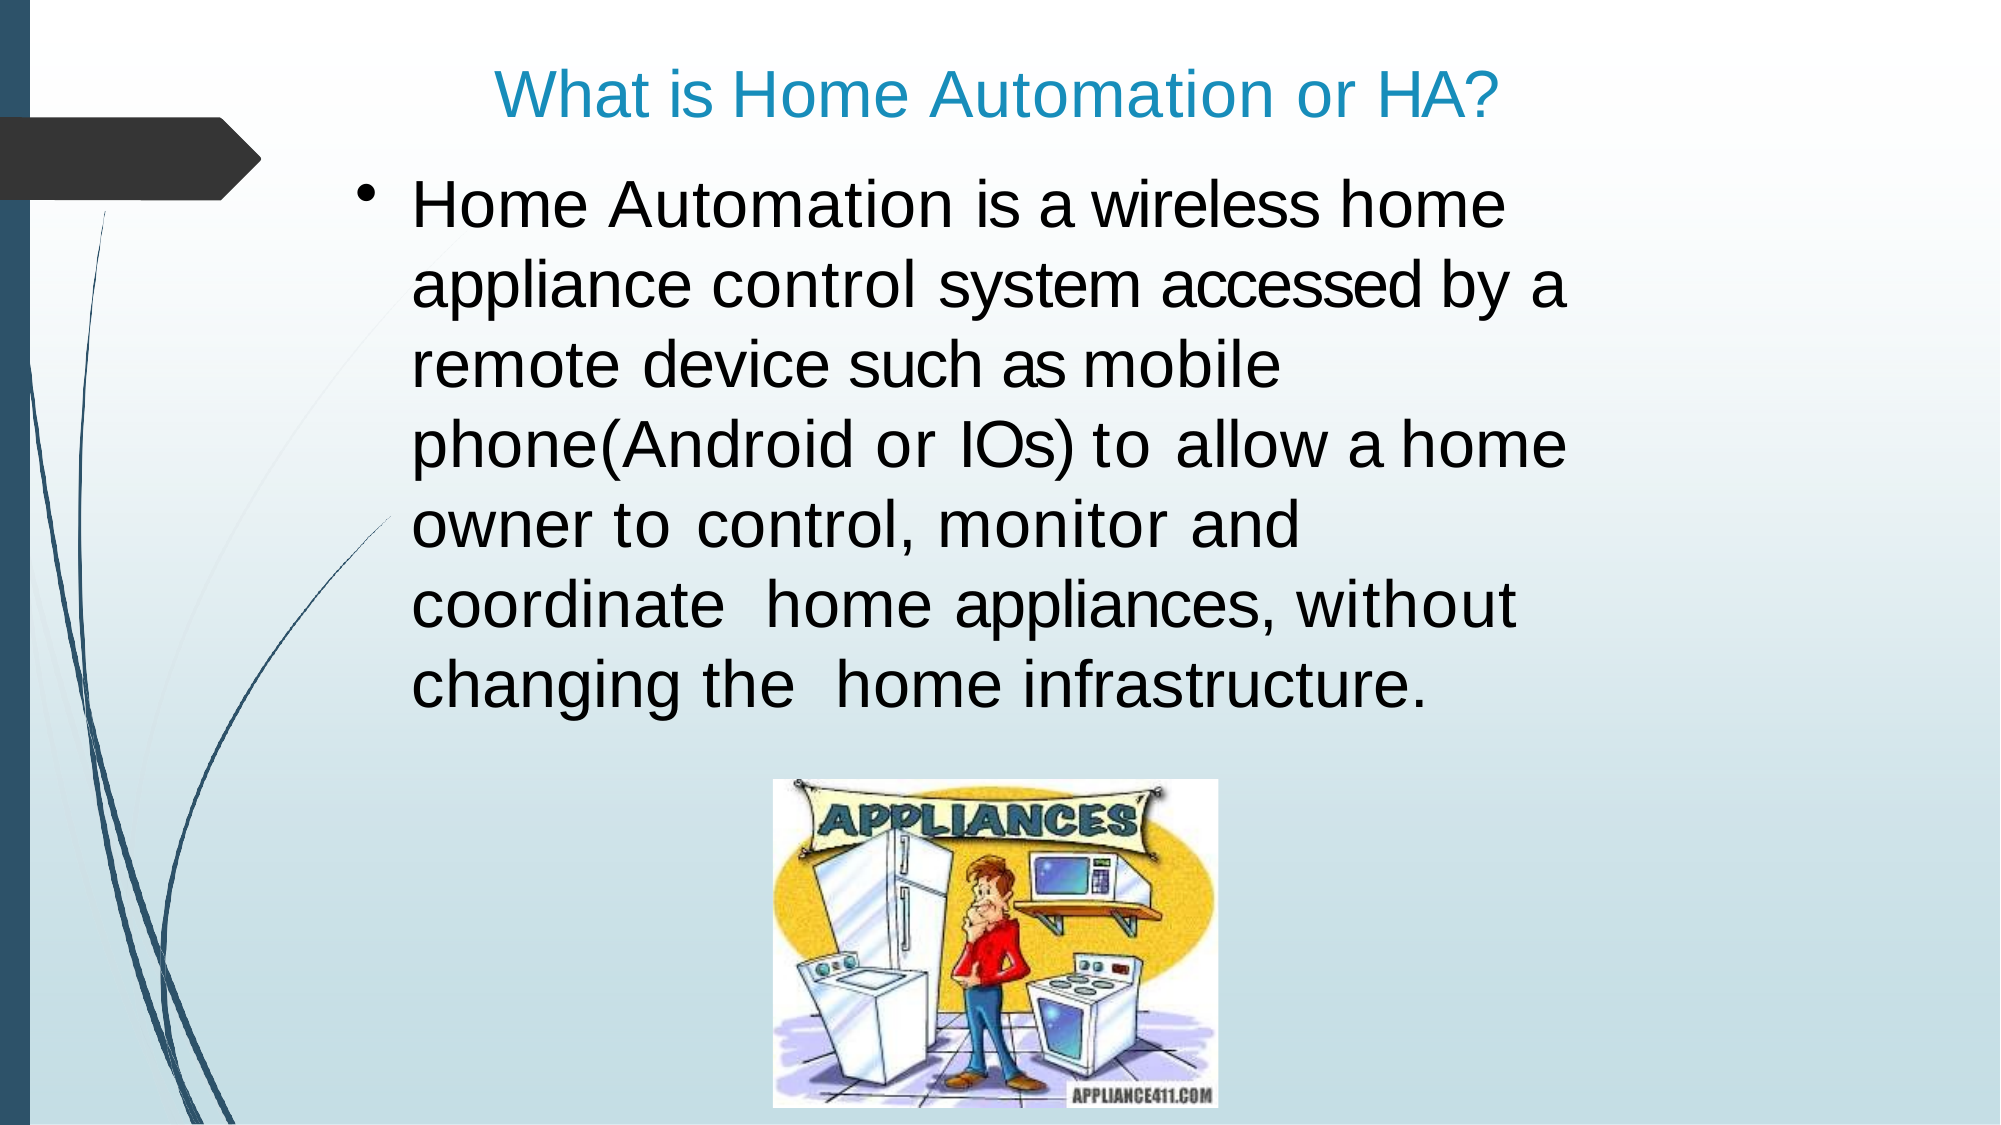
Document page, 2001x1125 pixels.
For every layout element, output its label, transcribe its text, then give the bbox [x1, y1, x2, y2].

text_box [0, 117, 262, 201]
text_box [772, 779, 1219, 1108]
text_box What is Home Automation or HA? Home Automation is a wireless home appliance control system accessed by a remote device such as mobile phone(Android or IOs) to allow a home owner to control, monitor and coordinate home appliances, without changing the home infrastructure. [353, 17, 1636, 721]
picture [30, 0, 2000, 1125]
